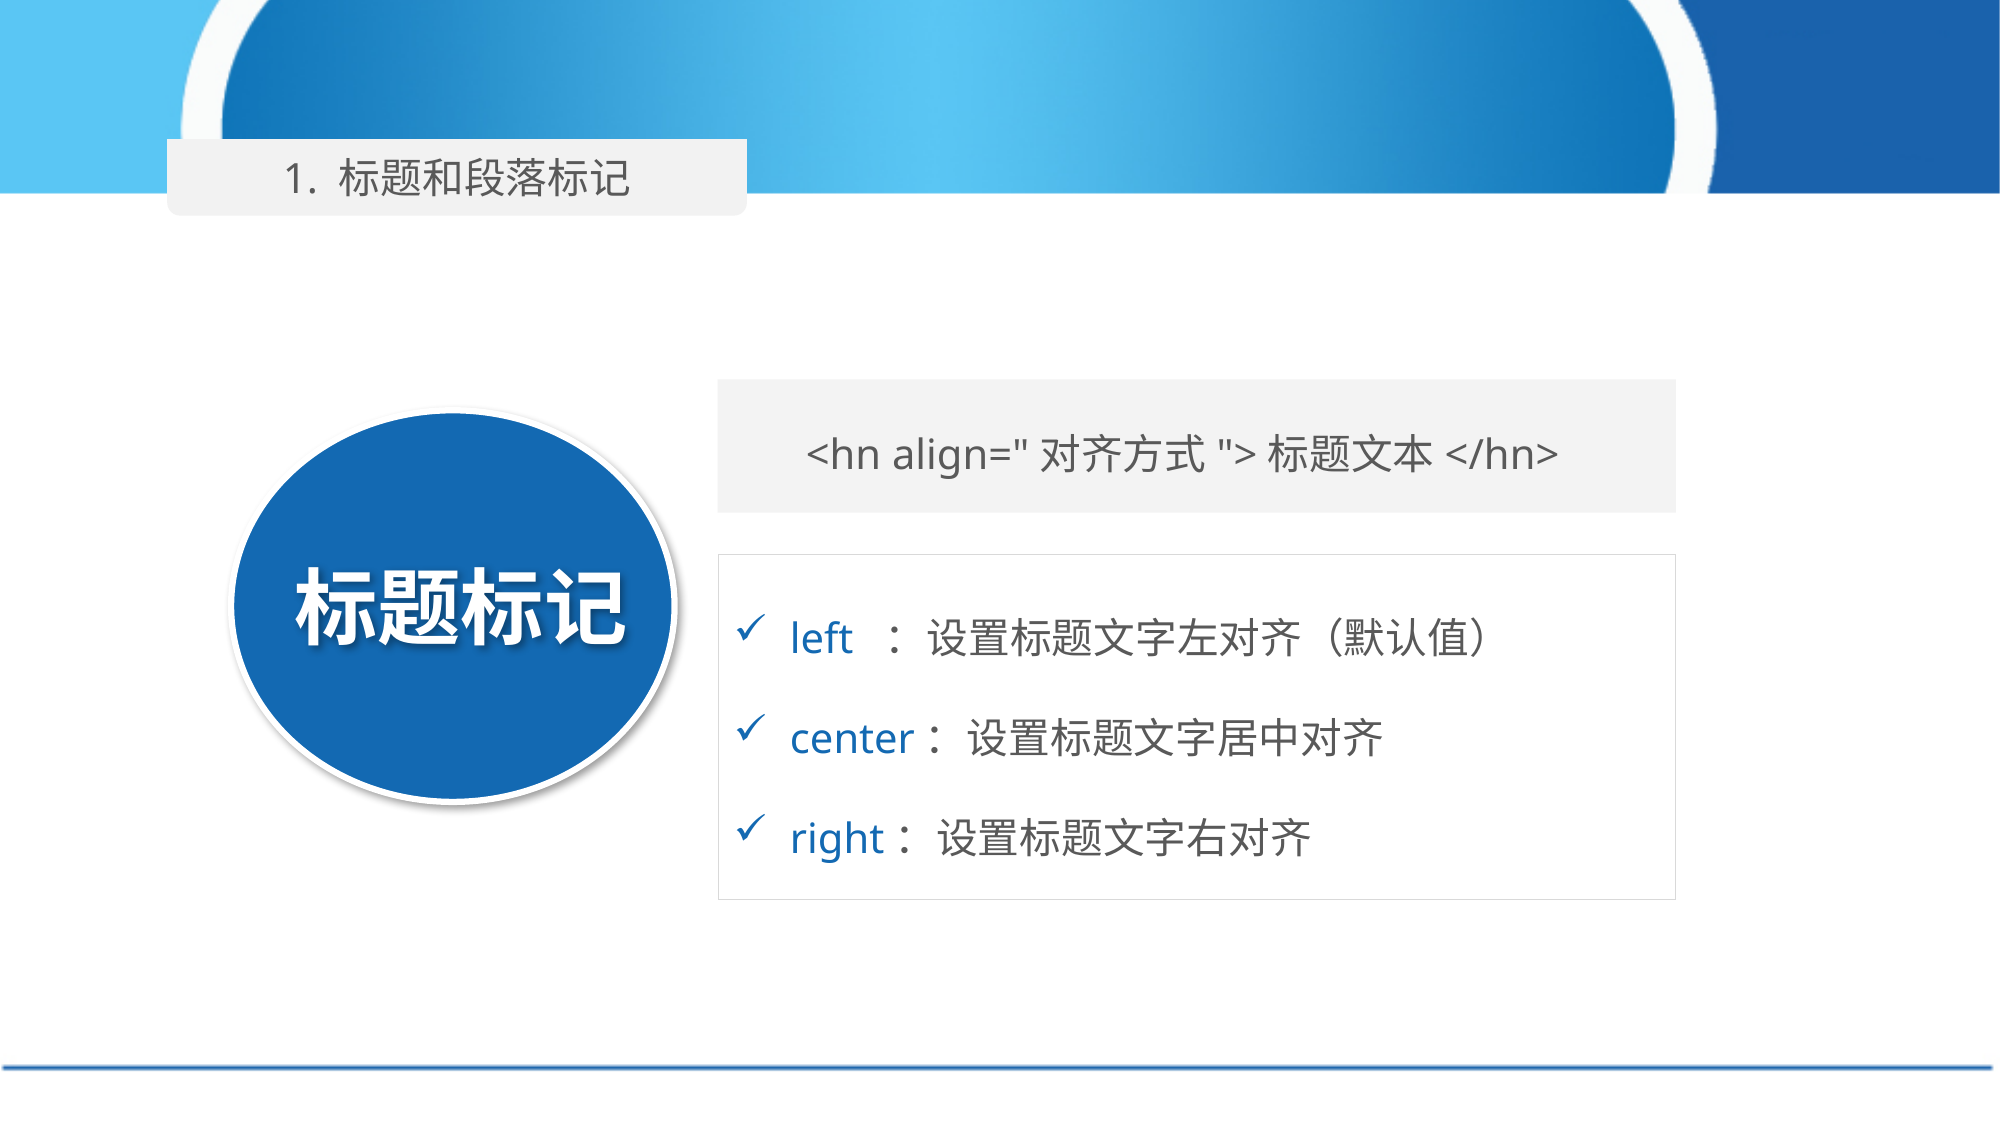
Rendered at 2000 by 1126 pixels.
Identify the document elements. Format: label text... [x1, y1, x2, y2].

text_box [715, 377, 1678, 515]
picture [0, 0, 2000, 1126]
text_box [165, 136, 749, 218]
text_box <hn align="对齐方式">标题文本</hn> [791, 420, 1575, 486]
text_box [230, 409, 675, 803]
text_box left ：设置标题文字左对齐（默认值） center：设置标题文字居中对齐 right：设置标题文字右对齐 [718, 554, 1676, 900]
text_box 1. 标题和段落标记 [167, 144, 747, 210]
